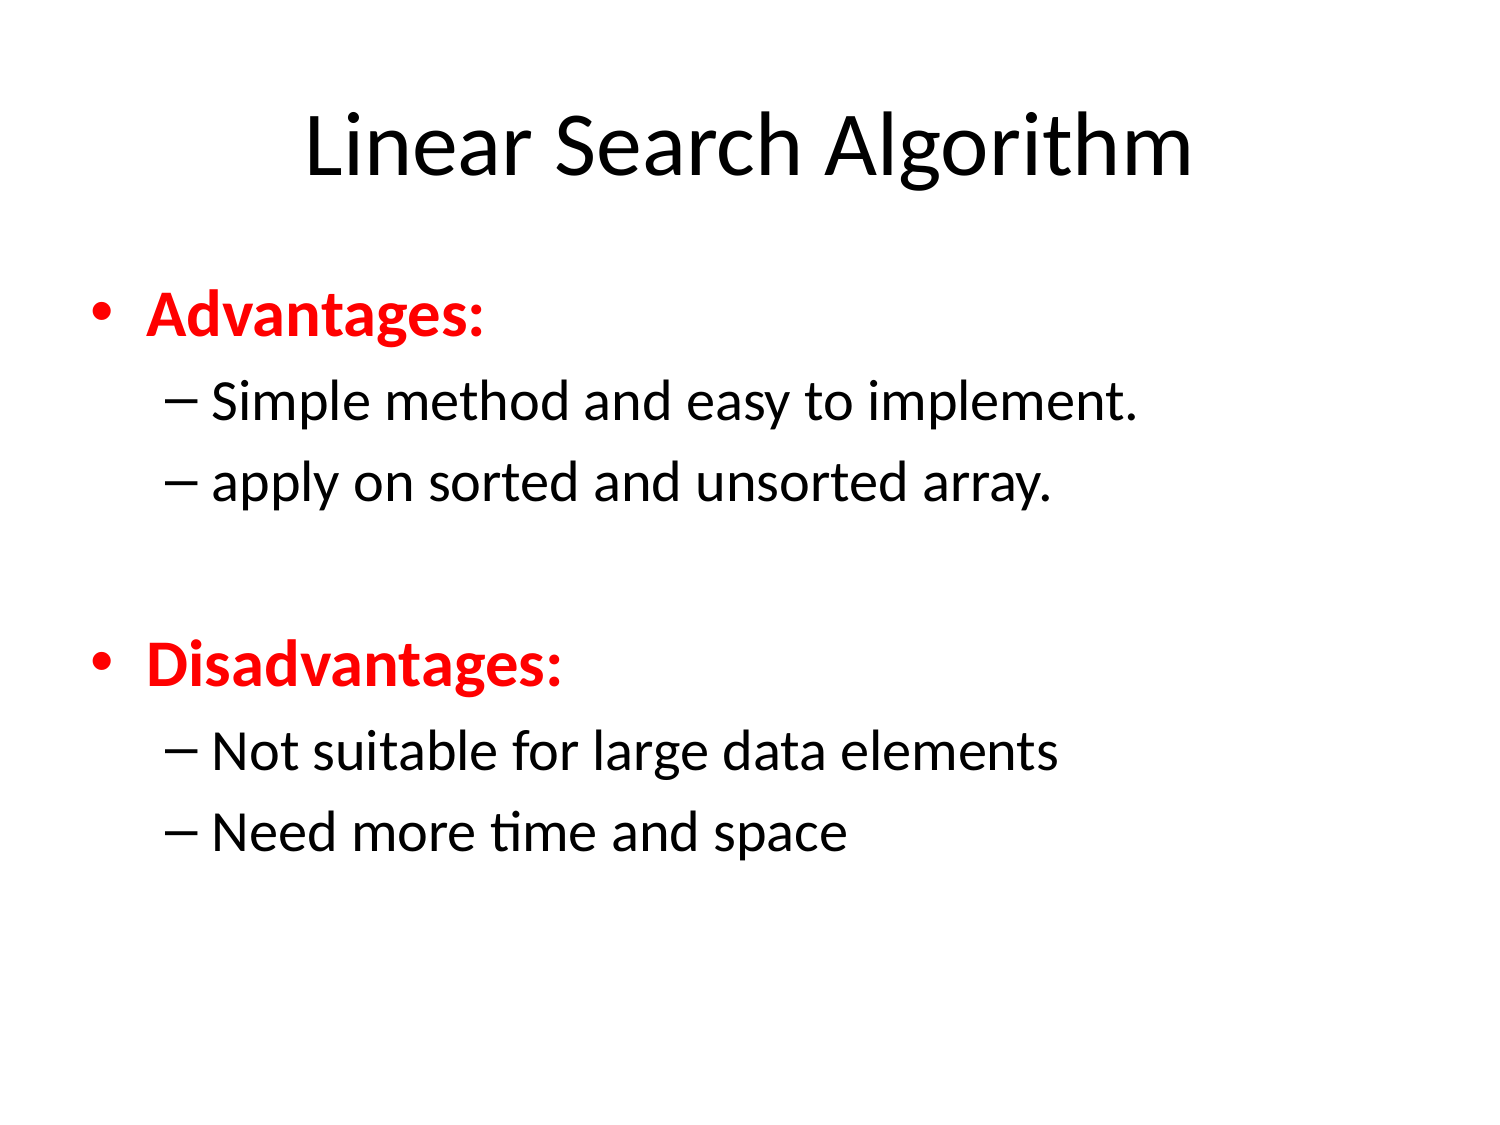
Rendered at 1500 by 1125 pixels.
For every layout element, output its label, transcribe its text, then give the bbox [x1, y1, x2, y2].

title Linear Search Algorithm [75, 45, 1425, 233]
list Advantages: Simple method and easy to implement. apply on sorted and unsorted array. Disadvantages: Not suitable for large data elements Need more time and space [75, 262, 1425, 1005]
